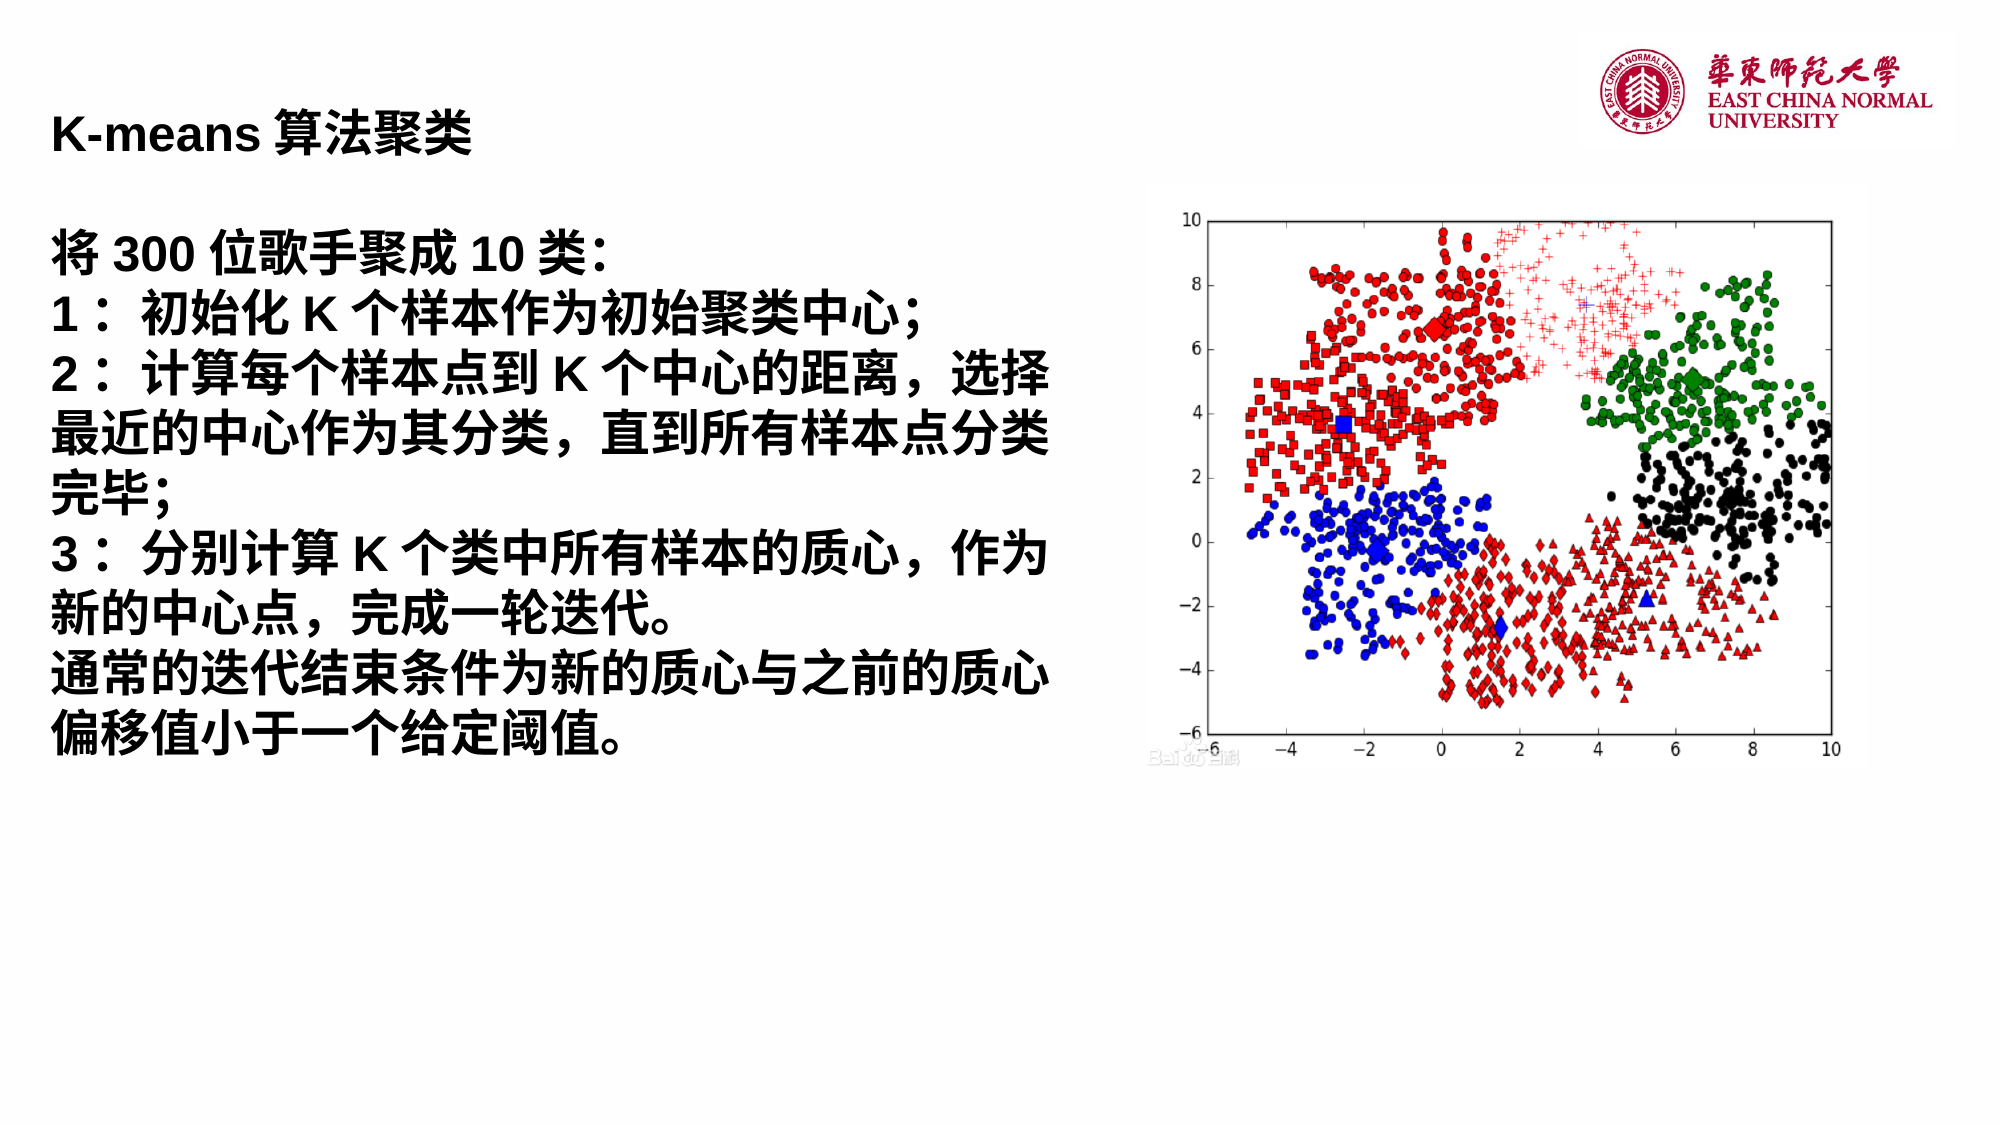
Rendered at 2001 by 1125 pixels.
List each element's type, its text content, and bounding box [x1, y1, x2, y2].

picture [1145, 183, 1867, 768]
picture [1579, 33, 1955, 148]
text_box K-means算法聚类 将300位歌手聚成10类： 1：初始化K个样本作为初始聚类中心； 2：计算每个样本点到K个中心的距离，选择最近的中心作为其分类，直到所有样本点分类完毕； 3：分别计算K个类中所有样本的质心，作为新的中心点，完成一轮迭代。 通常的迭代结束条件为新的质心与之前的质心偏移值小于一个给定阈值。 [36, 93, 1092, 829]
